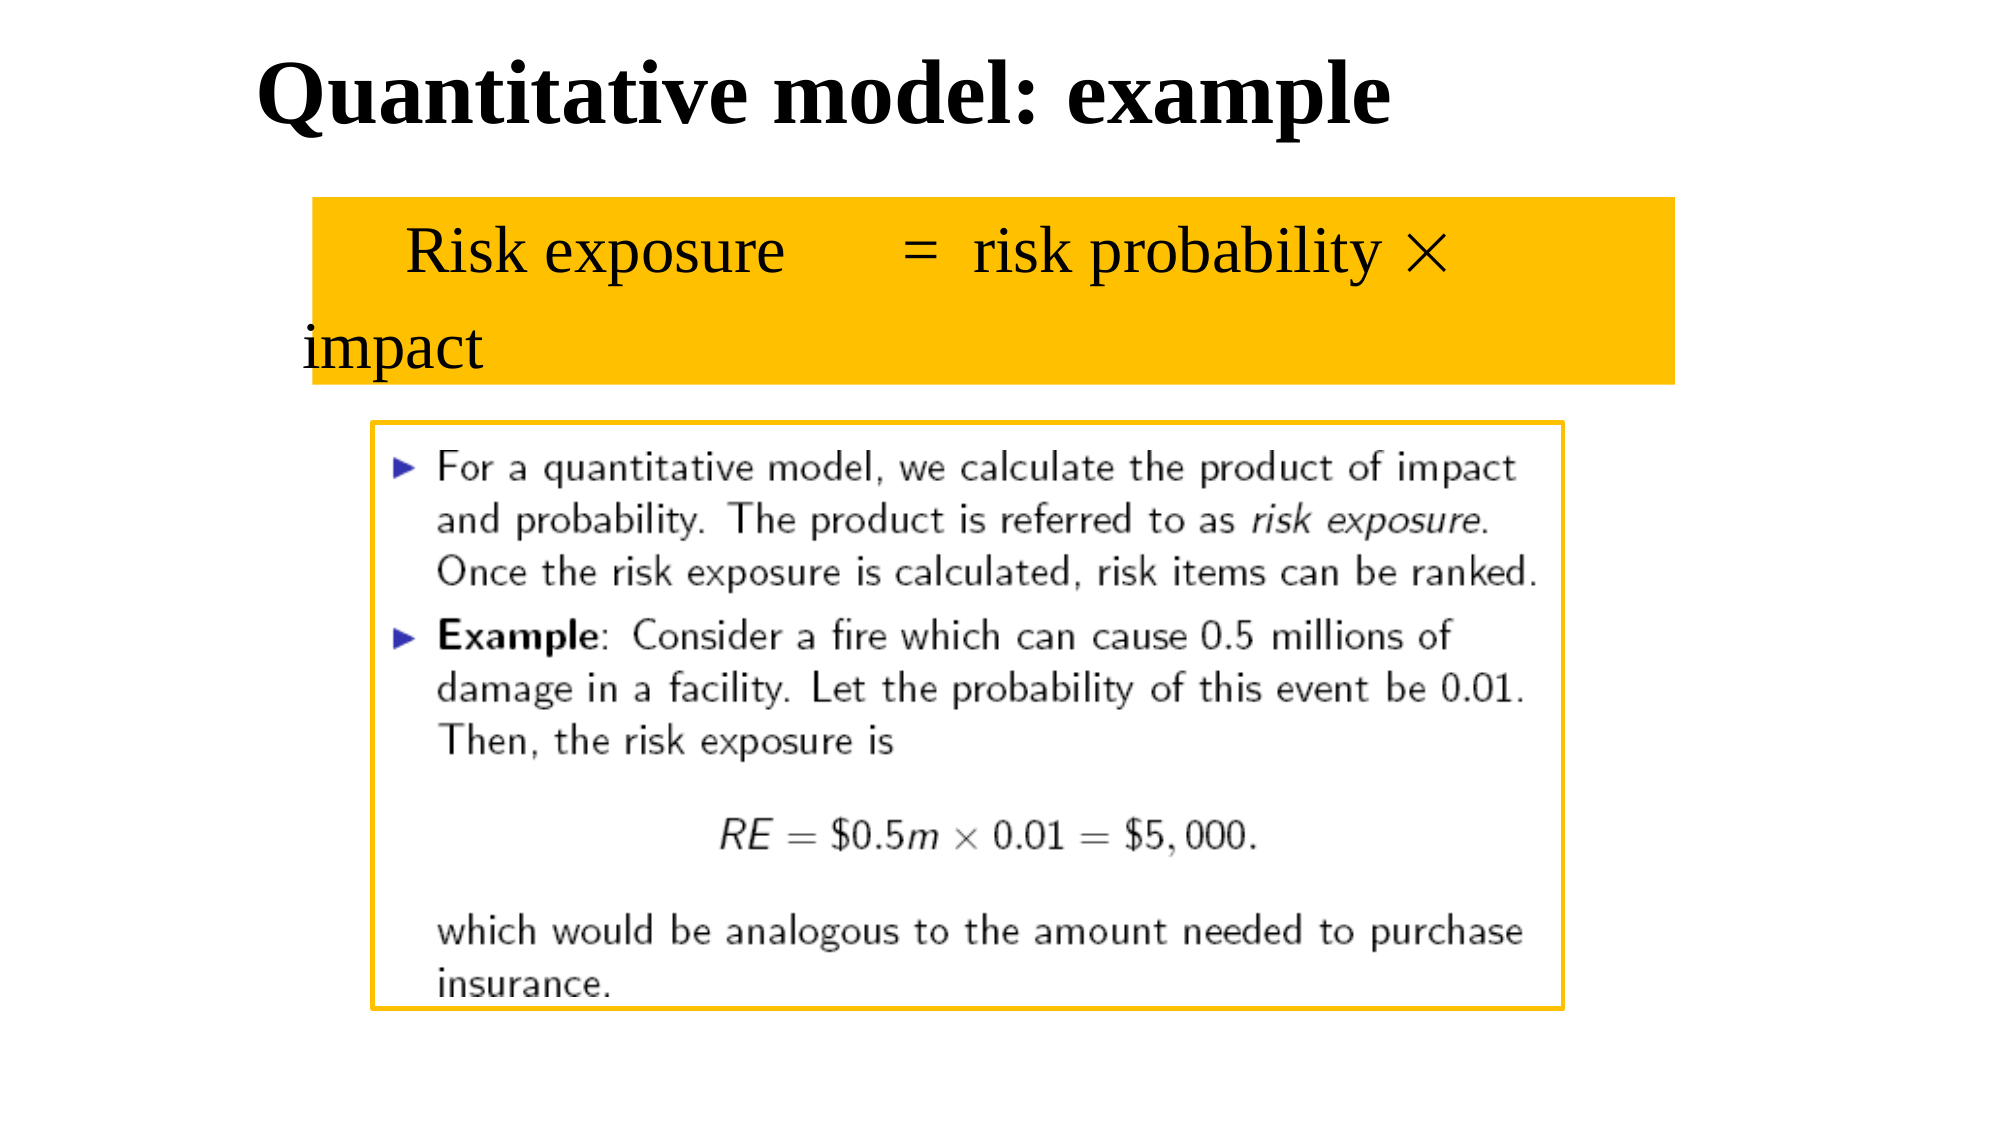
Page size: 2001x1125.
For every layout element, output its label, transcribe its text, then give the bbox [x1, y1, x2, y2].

text_box Risk exposure = risk probability  impact [299, 188, 1575, 383]
text_box [372, 422, 1564, 1009]
text_box [312, 197, 1675, 385]
title Quantitative model: example [211, 0, 1789, 188]
